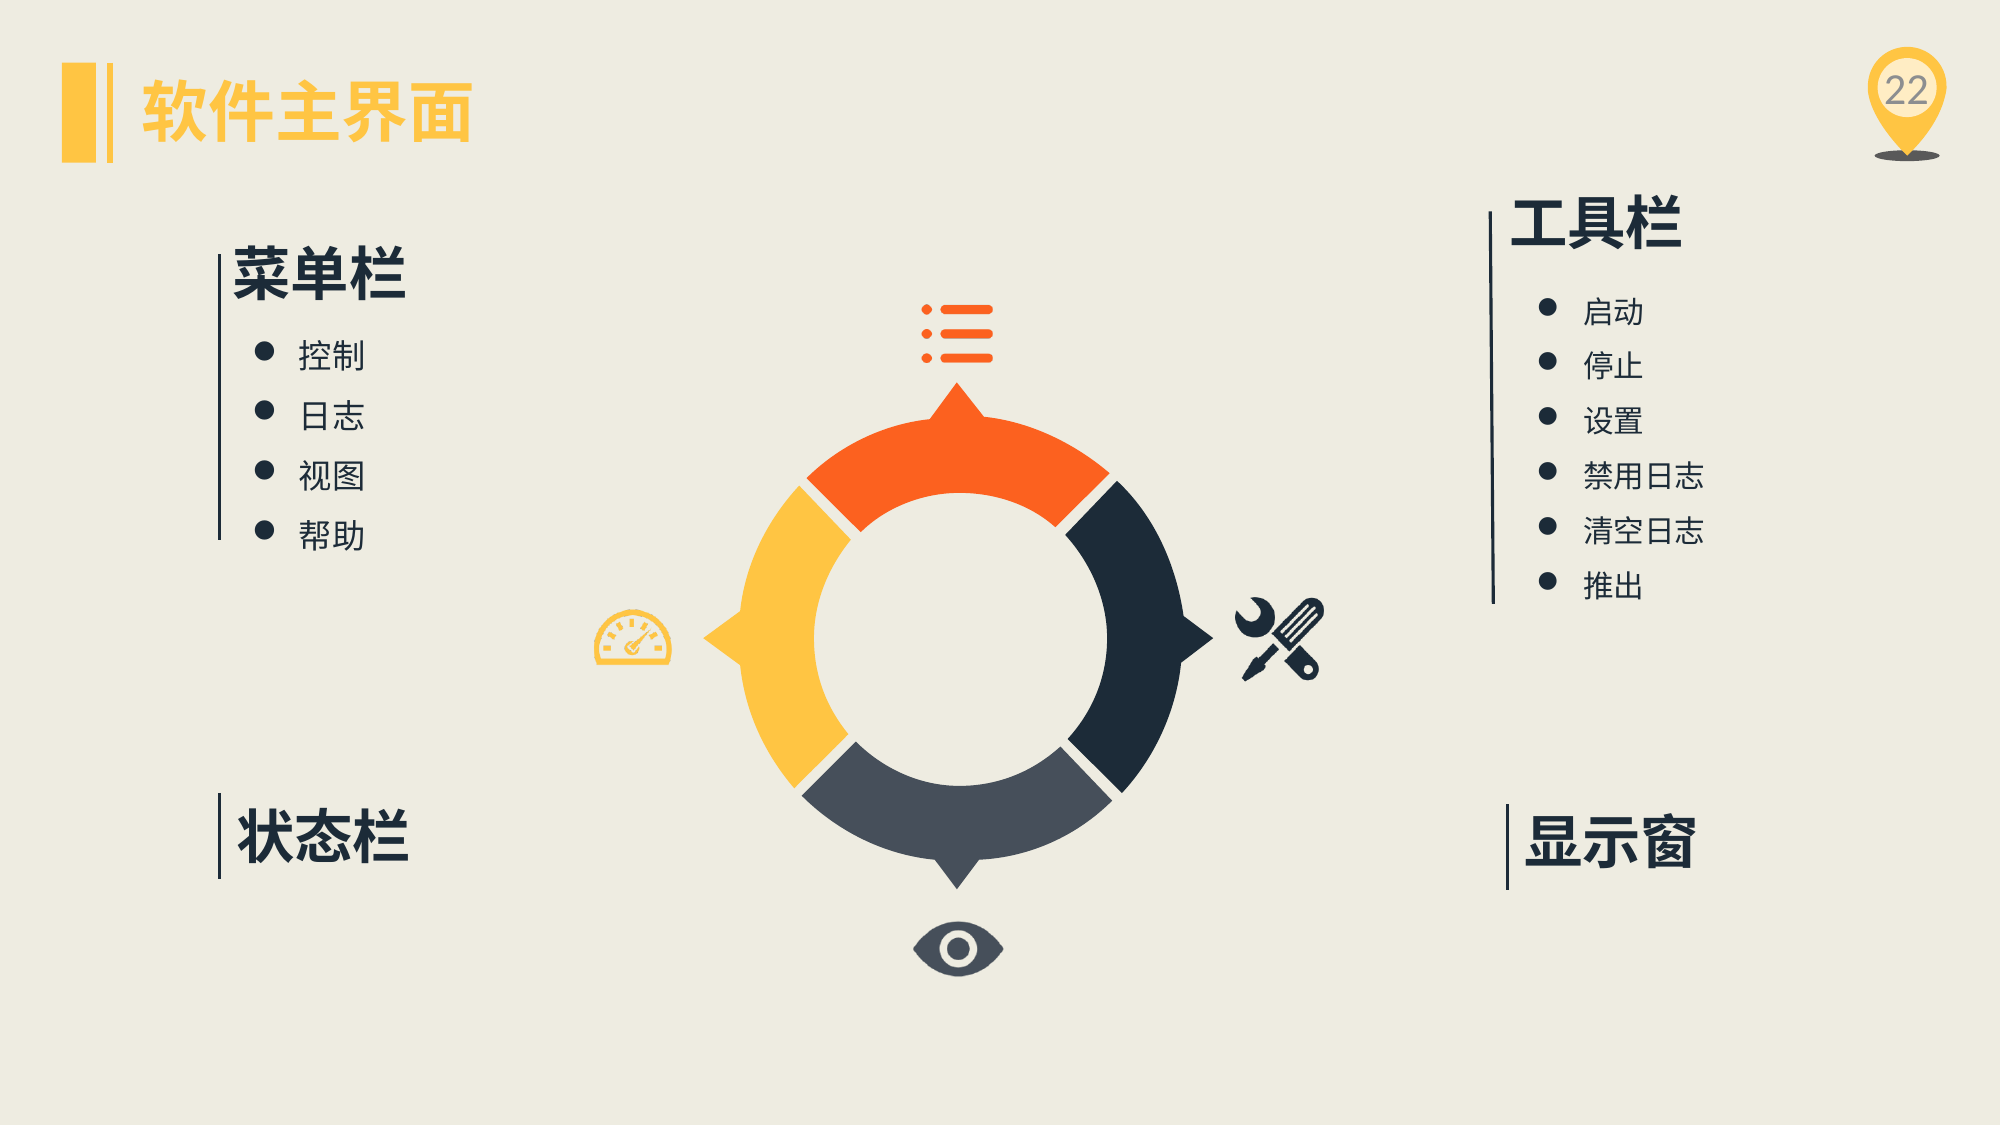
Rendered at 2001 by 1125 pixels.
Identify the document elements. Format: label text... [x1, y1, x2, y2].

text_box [1507, 797, 1716, 891]
picture [898, 888, 1018, 1008]
text_box 软件主界面 [126, 62, 491, 158]
text_box [806, 387, 1110, 533]
text_box [801, 741, 1113, 887]
picture [588, 592, 678, 682]
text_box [219, 792, 428, 880]
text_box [216, 229, 424, 566]
picture [1234, 594, 1324, 684]
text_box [1490, 178, 1805, 616]
text_box [703, 485, 851, 789]
picture [912, 289, 1002, 379]
slide_number 22 [1673, 57, 2000, 118]
text_box [1065, 480, 1214, 794]
text_box [60, 61, 98, 165]
